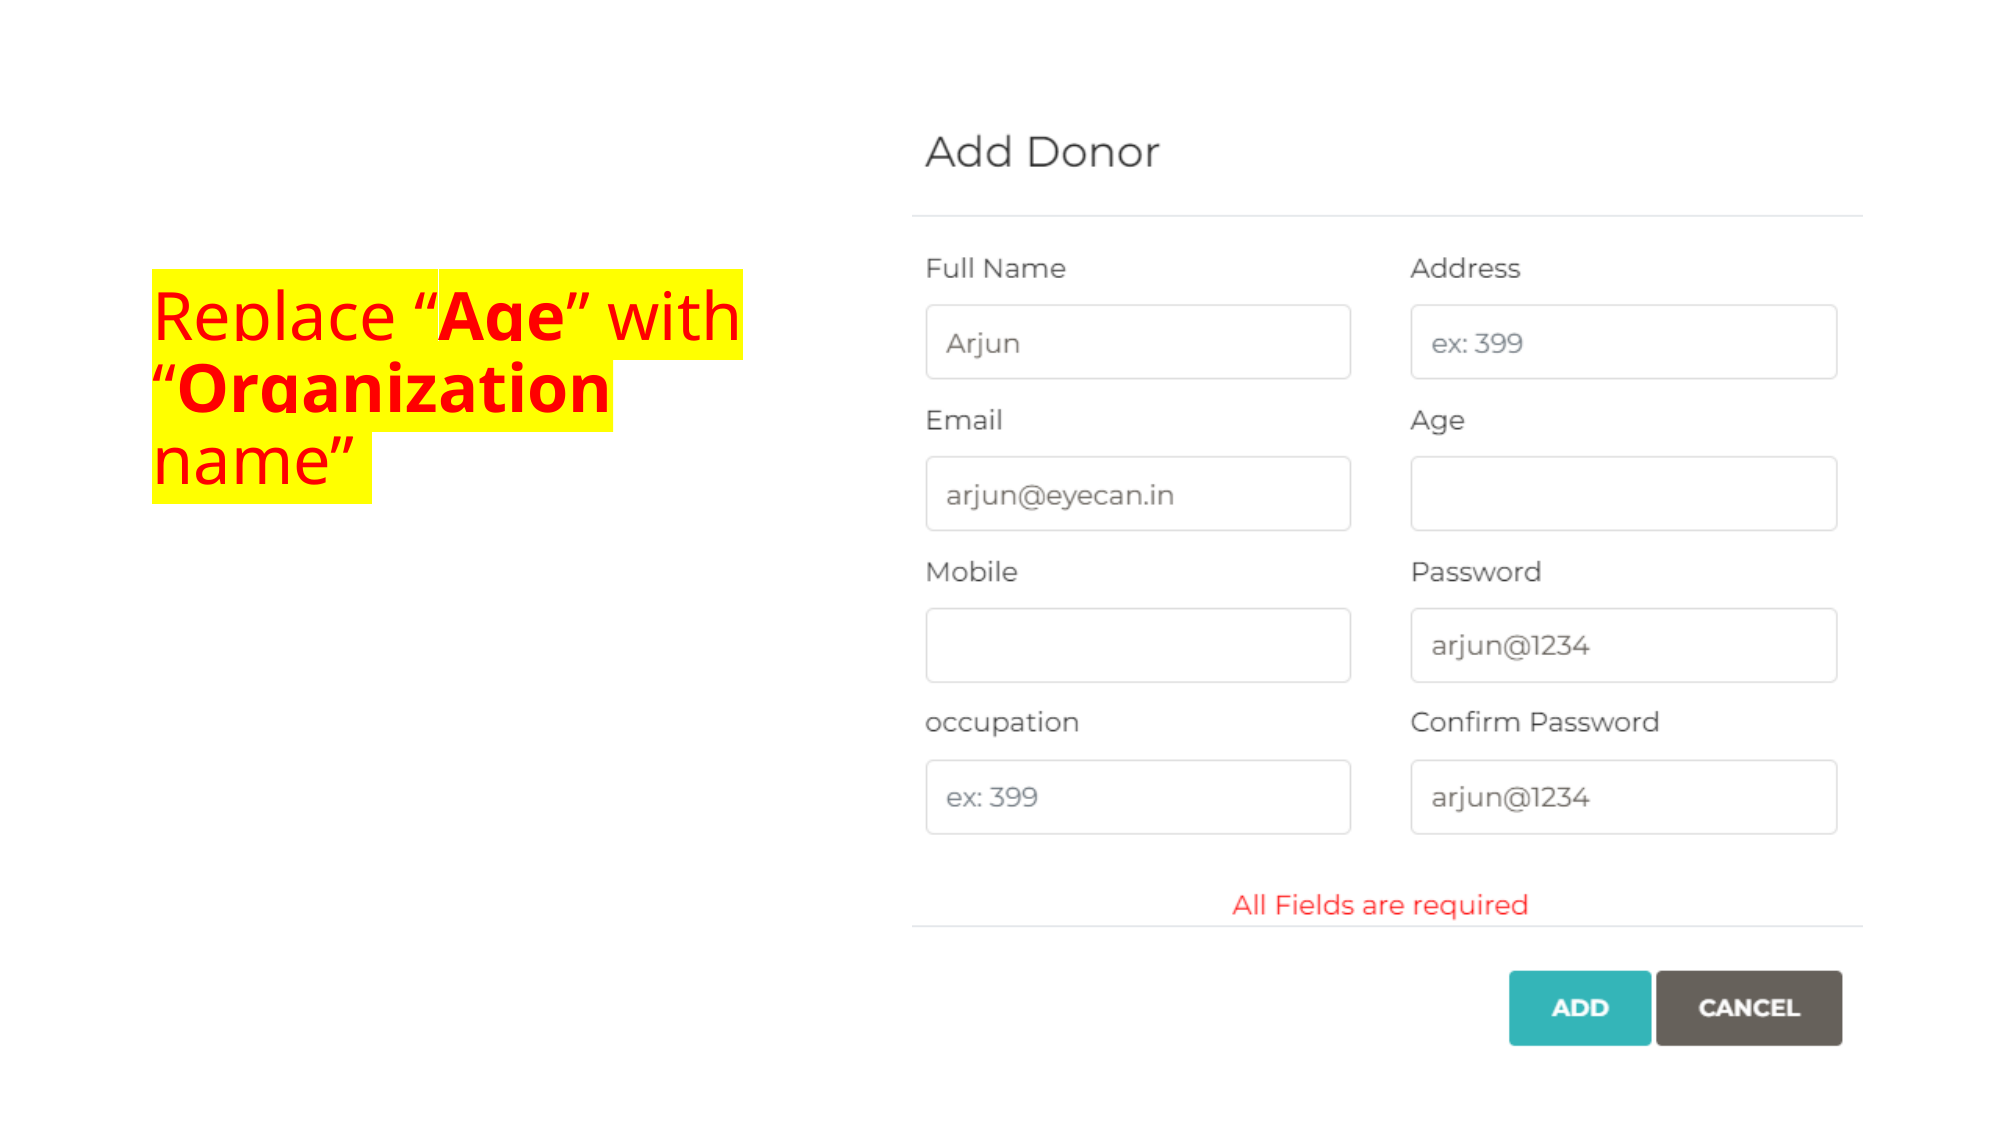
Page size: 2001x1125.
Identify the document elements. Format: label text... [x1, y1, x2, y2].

picture [912, 109, 1863, 1079]
title Replace “Age” with “Organization name” [137, 59, 794, 874]
